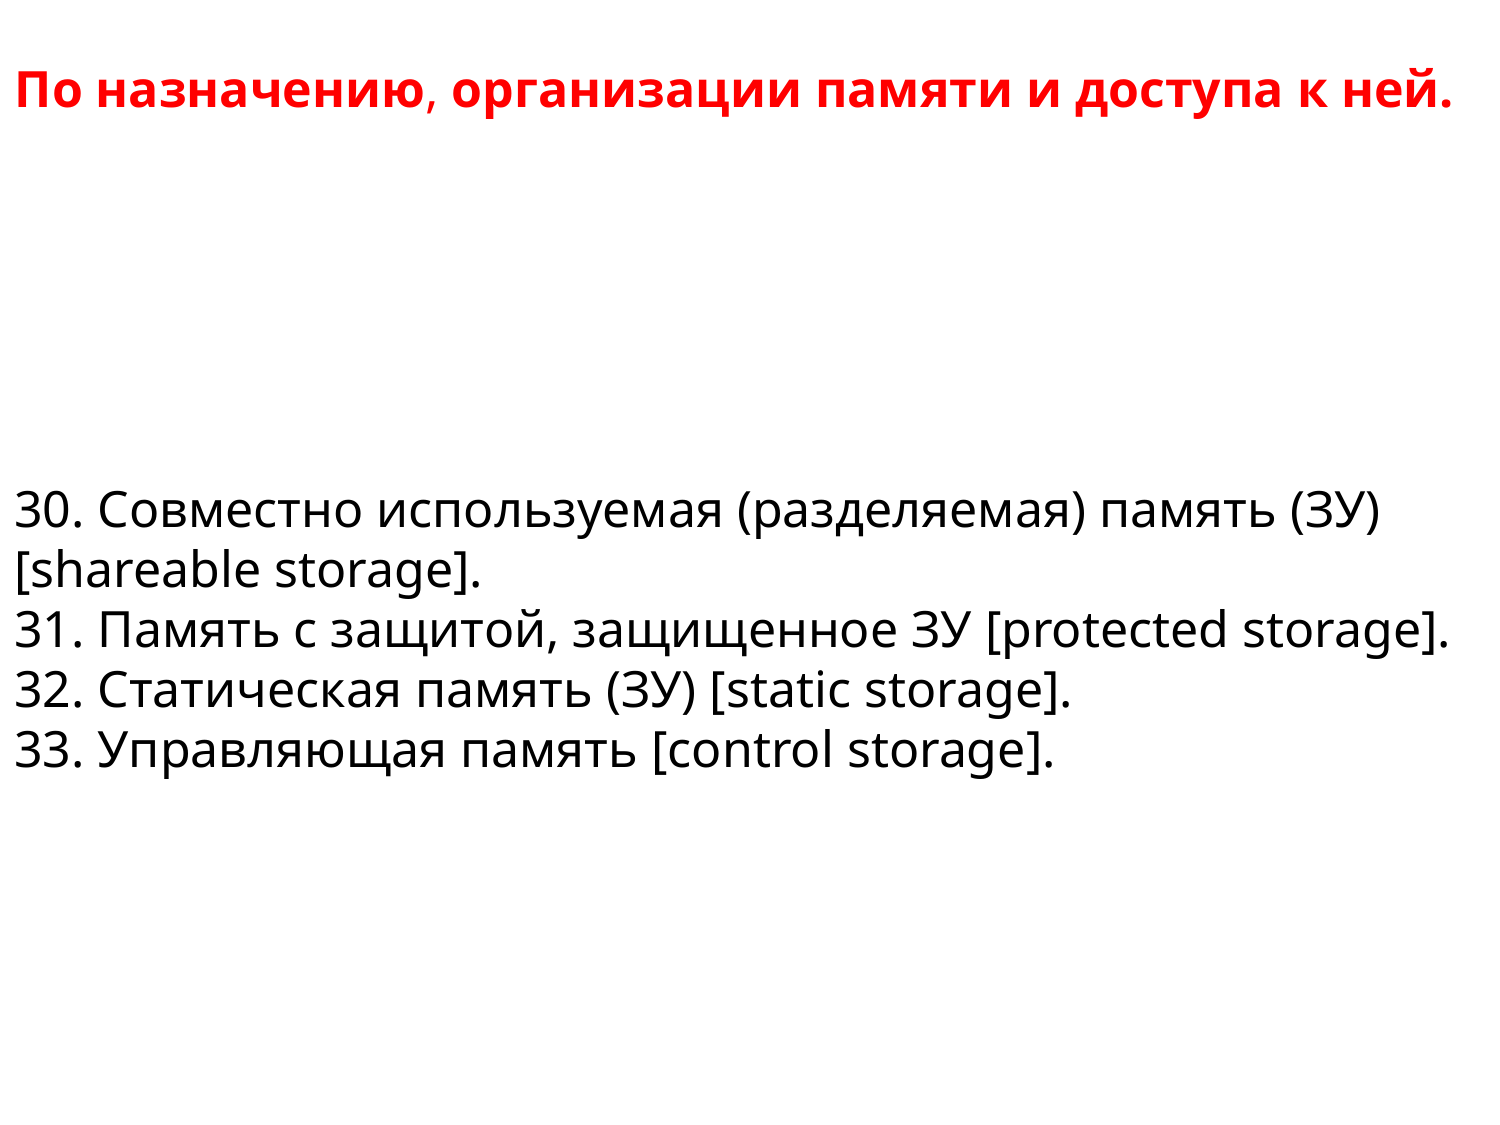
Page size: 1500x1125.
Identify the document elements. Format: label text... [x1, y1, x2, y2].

text_box По назначению, организации памяти и доступа к ней. [0, 49, 1500, 125]
text_box 30. Совместно используемая (разделяемая) память (ЗУ) [shareable storage]. 31. Память с защитой, защищенное ЗУ [protected storage]. 32. Статическая память (ЗУ) [static storage]. 33. Управляющая память [control storage]. [0, 470, 1500, 786]
